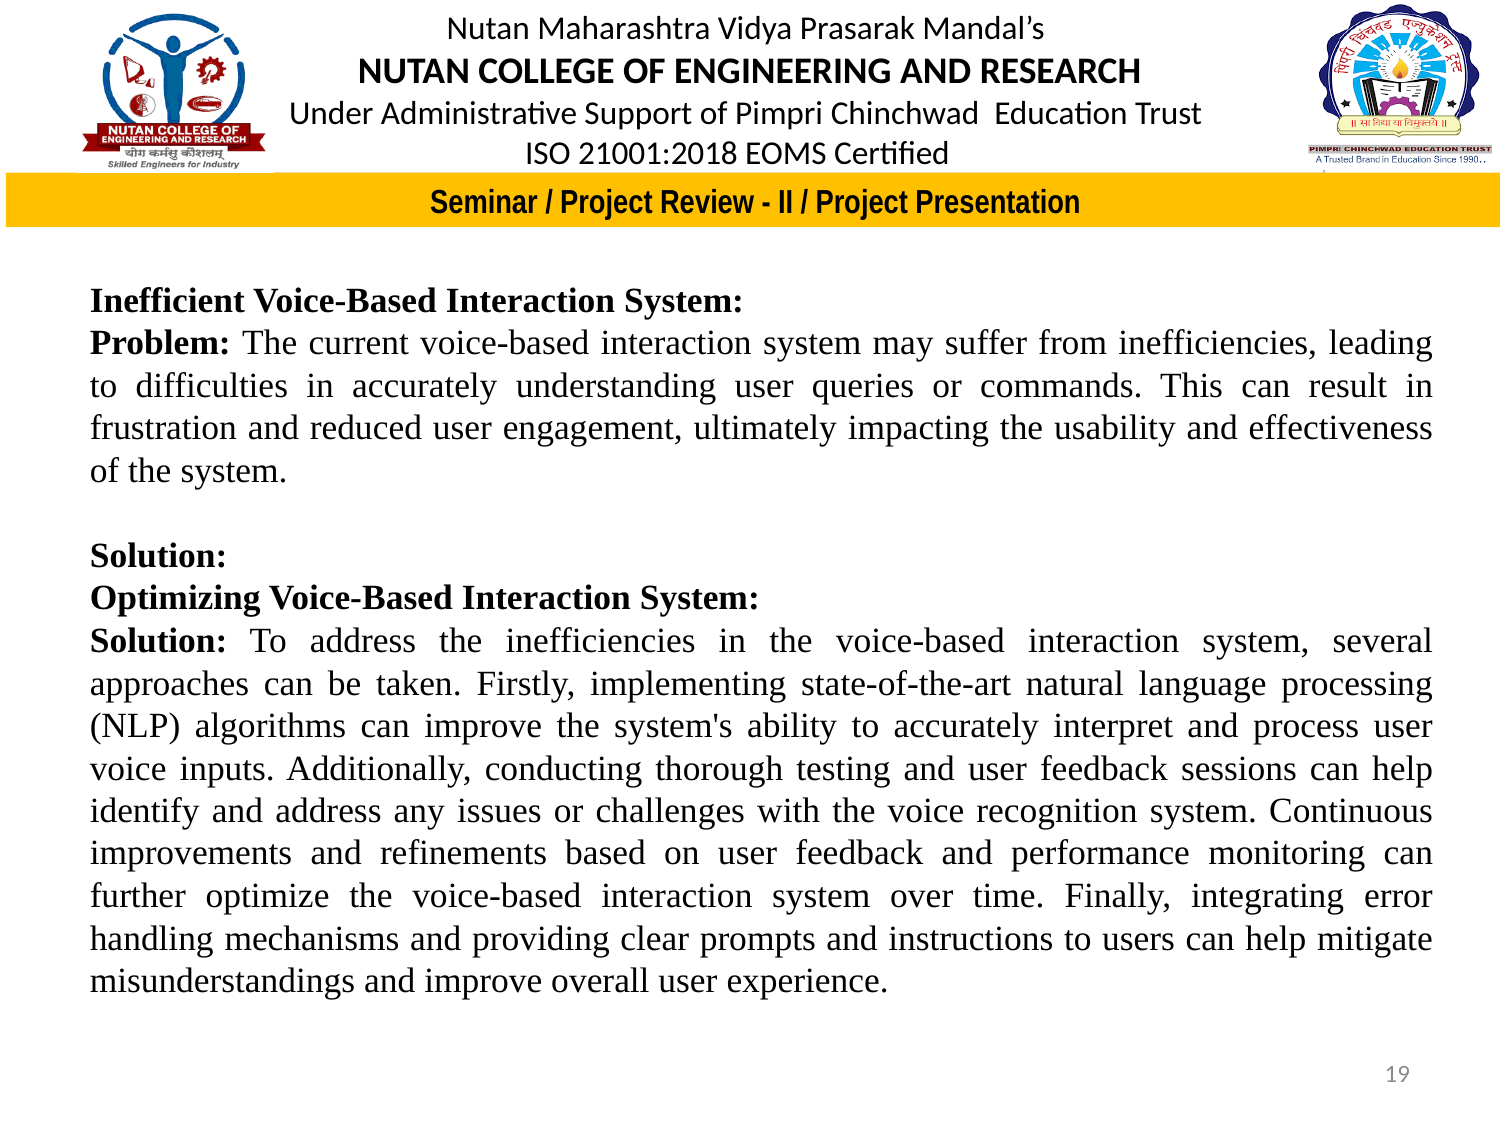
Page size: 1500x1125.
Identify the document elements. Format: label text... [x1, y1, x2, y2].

text_box Inefficient Voice-Based Interaction System: Problem: The current voice-based interaction system may suffer from inefficiencies, leading to difficulties in accurately understanding user queries or commands. This can result in frustration and reduced user engagement, ultimately impacting the usability and effectiveness of the system. Solution: Optimizing Voice-Based Interaction System: Solution: To address the inefficiencies in the voice-based interaction system, several approaches can be taken. Firstly, implementing state-of-the-art natural language processing (NLP) algorithms can improve the system's ability to accurately interpret and process user voice inputs. Additionally, conducting thorough testing and user feedback sessions can help identify and address any issues or challenges with the voice recognition system. Continuous improvements and refinements based on user feedback and performance monitoring can further optimize the voice-based interaction system over time. Finally, integrating error handling mechanisms and providing clear prompts and instructions to users can help mitigate misunderstandings and improve overall user experience. [74, 269, 1449, 1008]
text_box Nutan Maharashtra Vidya Prasarak Mandal’s NUTAN COLLEGE OF ENGINEERING AND RESEARCH Under Administrative Support of Pimpri Chinchwad Education Trust ISO 21001:2018 EOMS Certified [177, 0, 1298, 172]
slide_number 19 [1074, 1042, 1425, 1103]
picture [1300, 0, 1499, 170]
picture [76, 2, 275, 173]
text_box Seminar / Project Review - II / Project Presentation [5, 172, 1500, 228]
